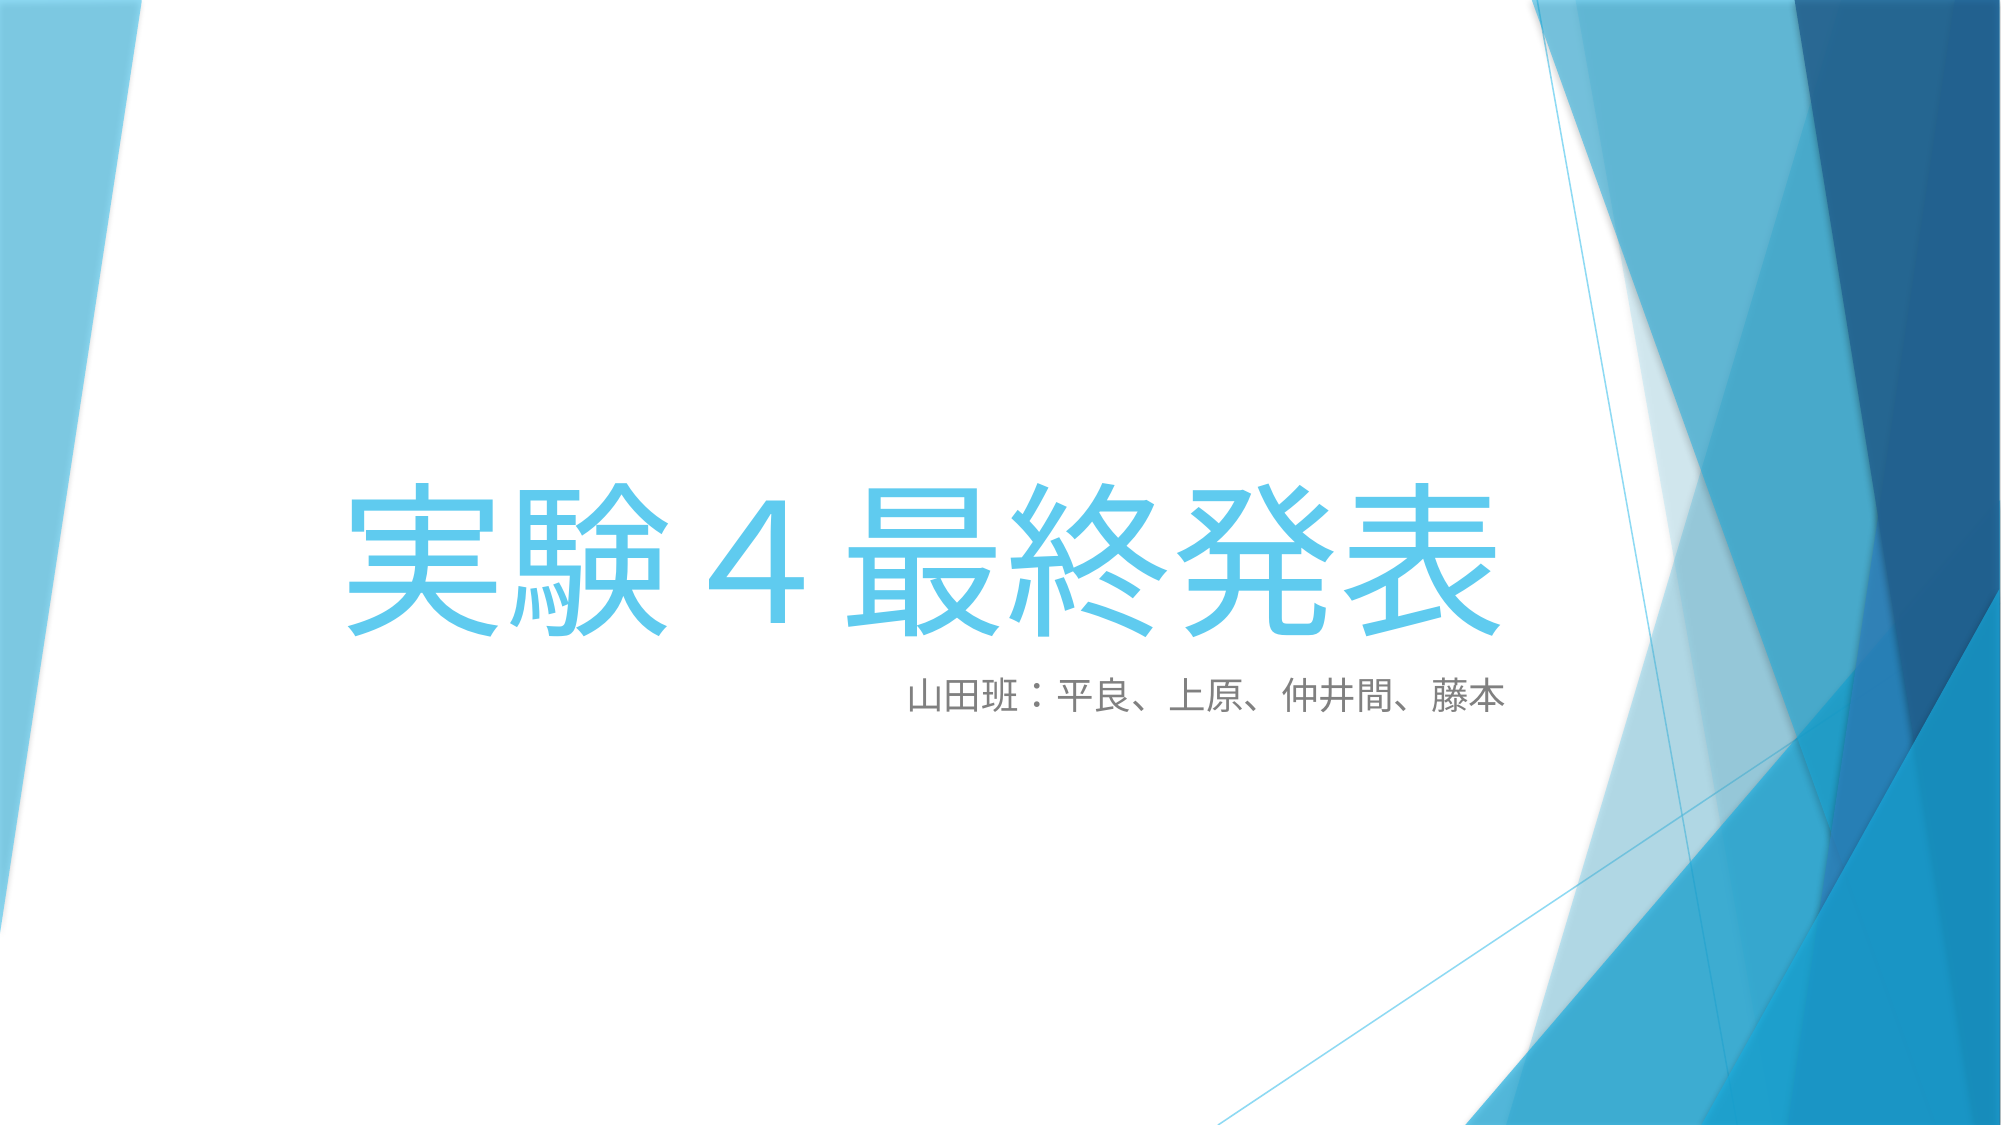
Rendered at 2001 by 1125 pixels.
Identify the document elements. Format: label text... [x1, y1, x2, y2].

subtitle 山田班：平良、上原、仲井間、藤本 [247, 664, 1522, 845]
title 実験４最終発表 [247, 394, 1522, 664]
